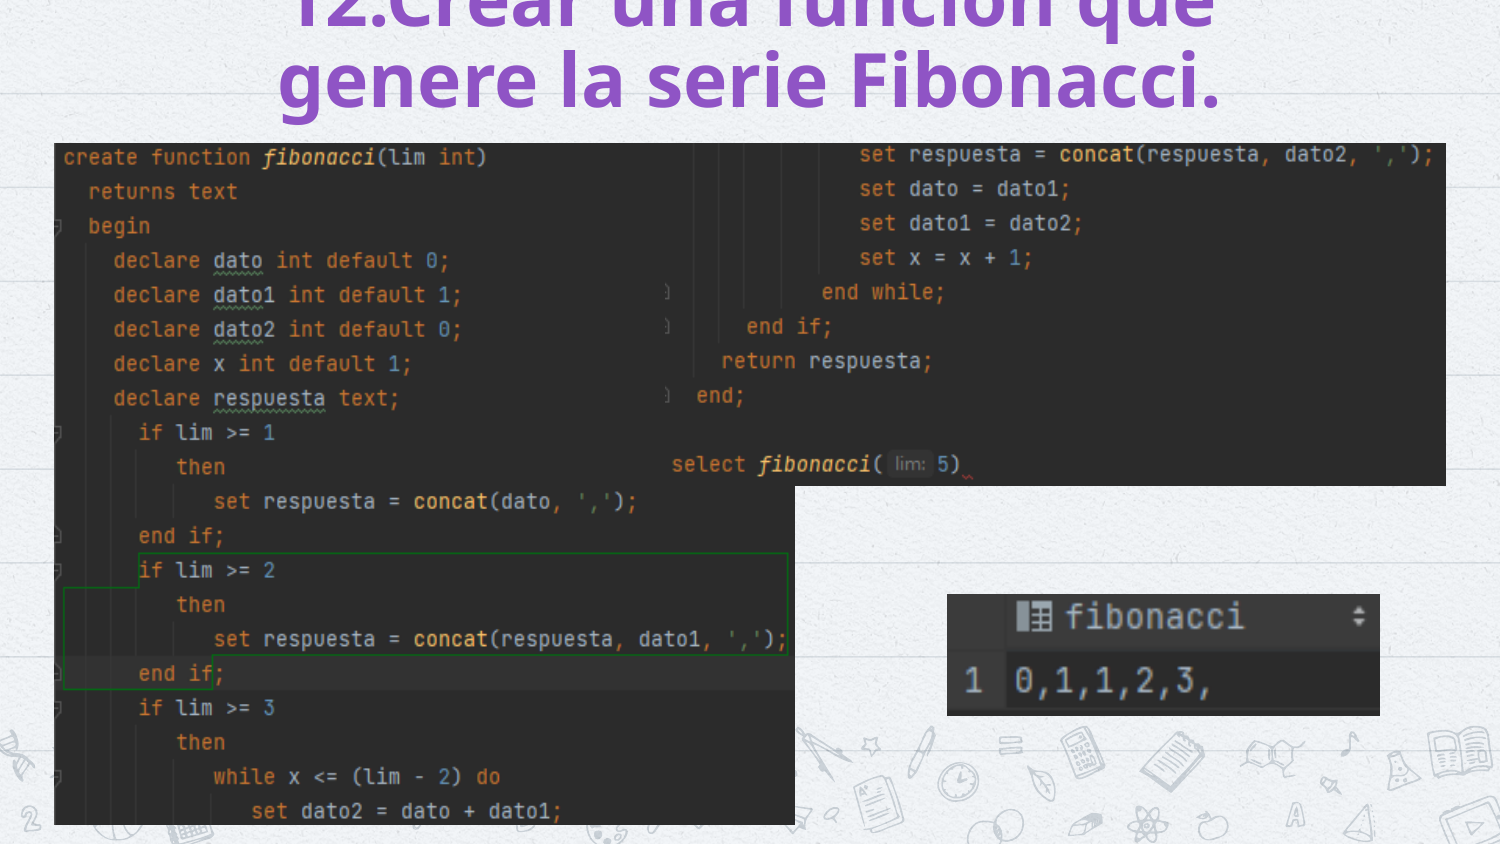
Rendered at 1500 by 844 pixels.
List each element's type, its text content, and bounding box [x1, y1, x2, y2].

title 12.Crear una función que genere la serie Fibonacci. [168, 33, 1332, 124]
picture [0, 0, 1500, 844]
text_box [53, 143, 1446, 825]
